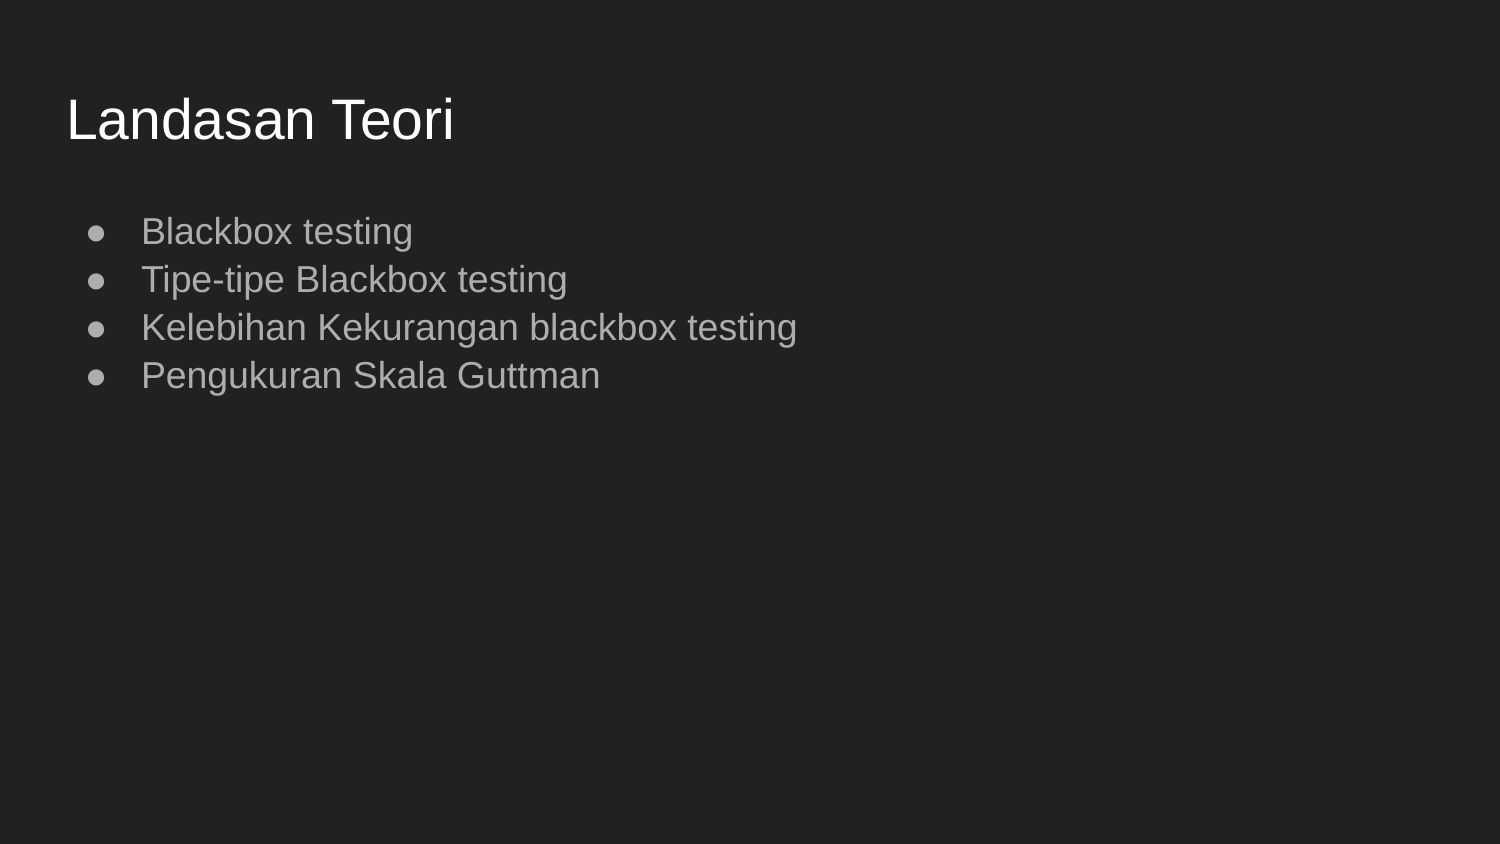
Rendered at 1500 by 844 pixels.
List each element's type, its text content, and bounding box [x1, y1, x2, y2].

list Blackbox testing Tipe-tipe Blackbox testing Kelebihan Kekurangan blackbox testing Pengukuran Skala Guttman [51, 189, 1449, 750]
title Landasan Teori [51, 72, 1449, 167]
